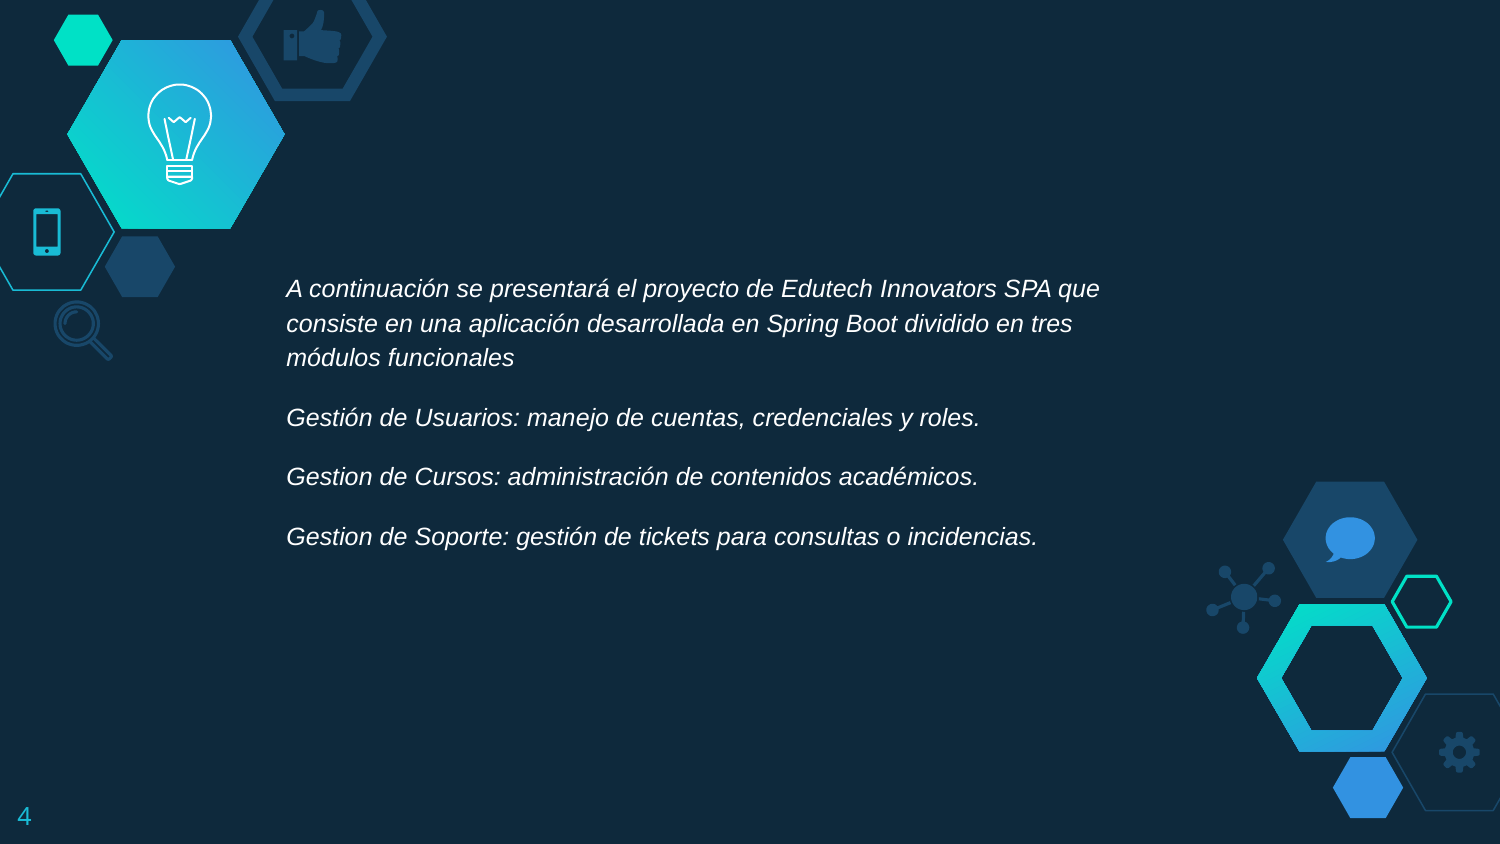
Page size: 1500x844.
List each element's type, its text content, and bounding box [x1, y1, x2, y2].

slide_number ‹#› [2, 785, 93, 844]
list A continuación se presentará el proyecto de Edutech Innovators SPA que consiste en una aplicación desarrollada en Spring Boot dividido en tres módulos funcionales Gestión de Usuarios: manejo de cuentas, credenciales y roles. Gestion de Cursos: administración de contenidos académicos. Gestion de Soporte: gestión de tickets para consultas o incidencias. [271, 253, 1183, 718]
